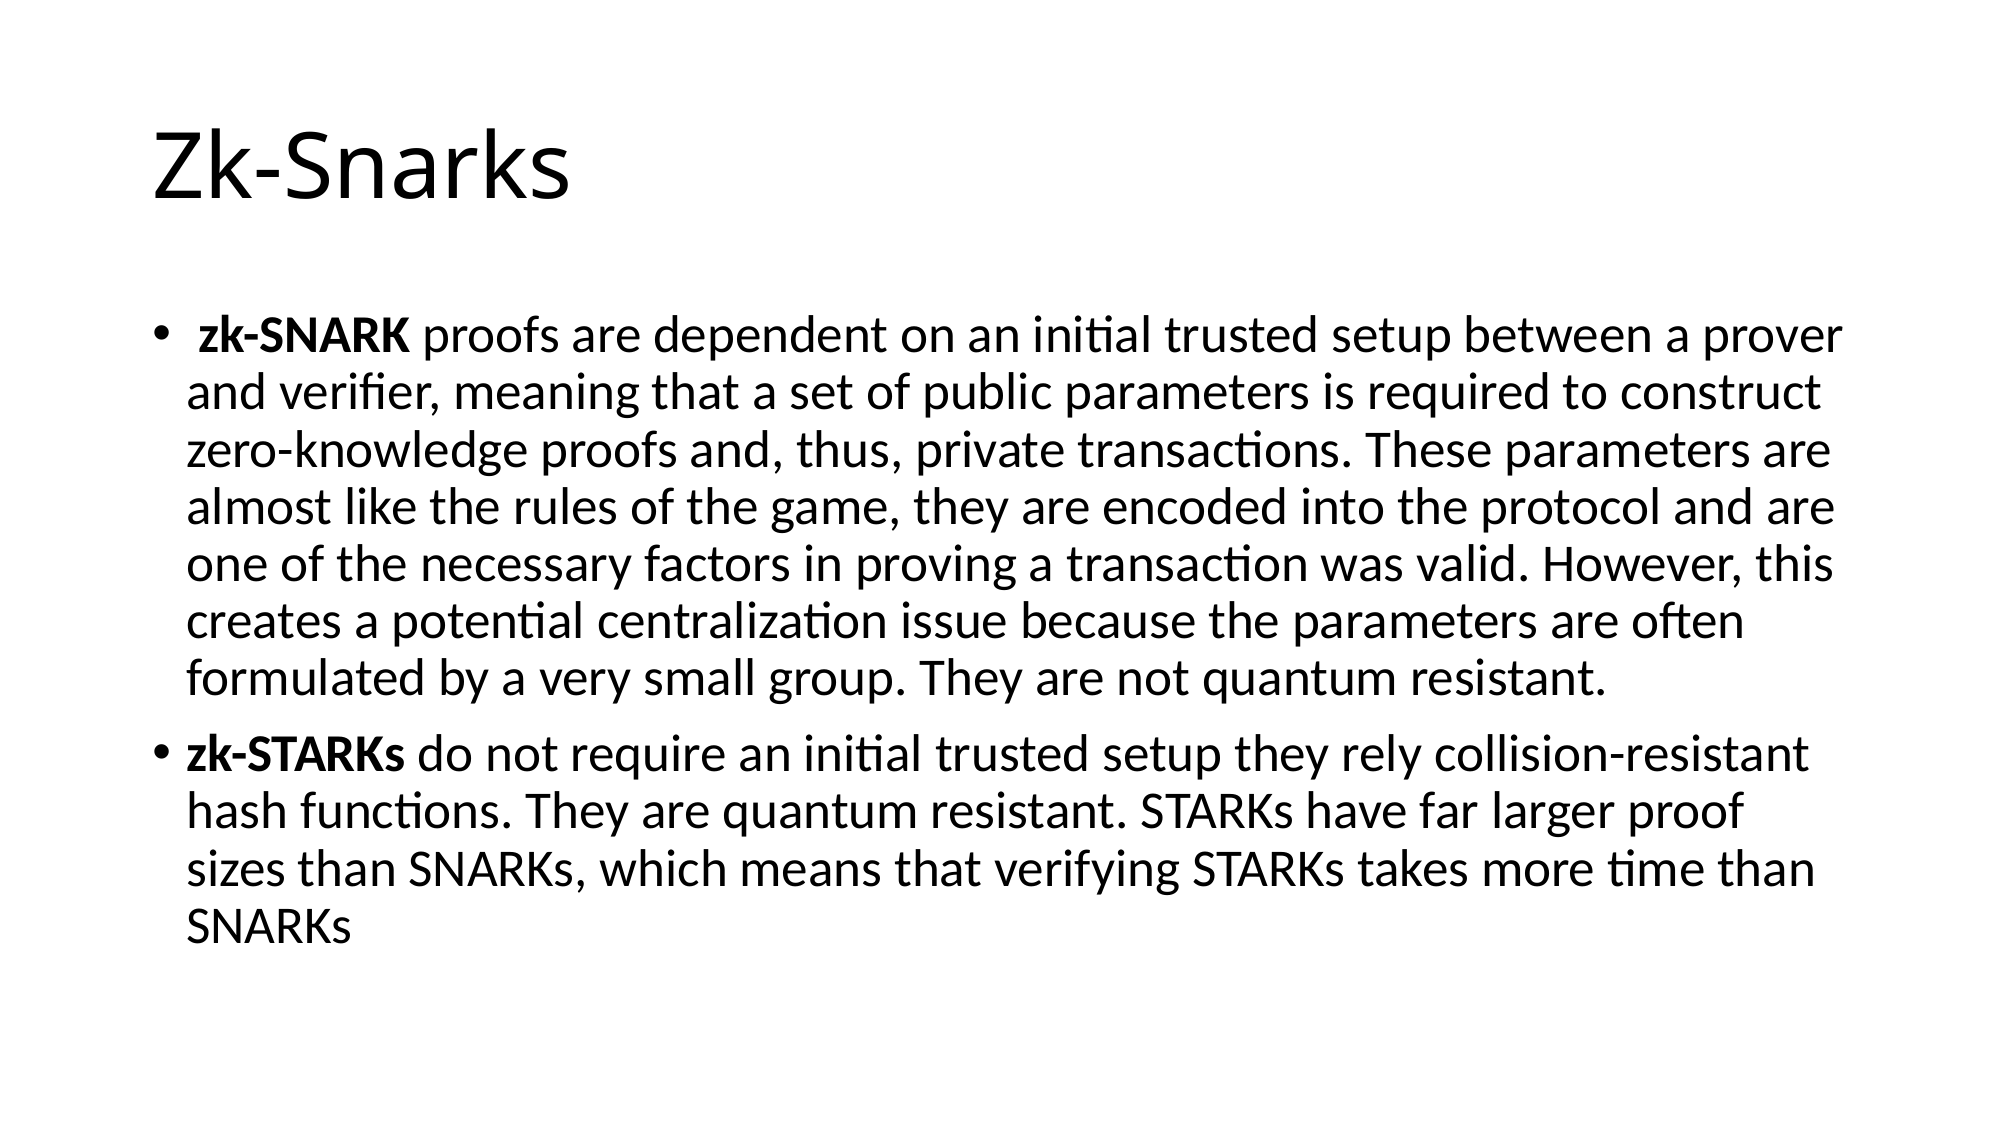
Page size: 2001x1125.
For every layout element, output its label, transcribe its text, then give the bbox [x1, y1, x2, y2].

title Zk-Snarks [137, 59, 1863, 278]
list zk-SNARK proofs are dependent on an initial trusted setup between a prover and verifier, meaning that a set of public parameters is required to construct zero-knowledge proofs and, thus, private transactions. These parameters are almost like the rules of the game, they are encoded into the protocol and are one of the necessary factors in proving a transaction was valid. However, this creates a potential centralization issue because the parameters are often formulated by a very small group. They are not quantum resistant. zk-STARKs do not require an initial trusted setup they rely collision-resistant hash functions. They are quantum resistant. STARKs have far larger proof sizes than SNARKs, which means that verifying STARKs takes more time than SNARKs [137, 299, 1863, 1014]
